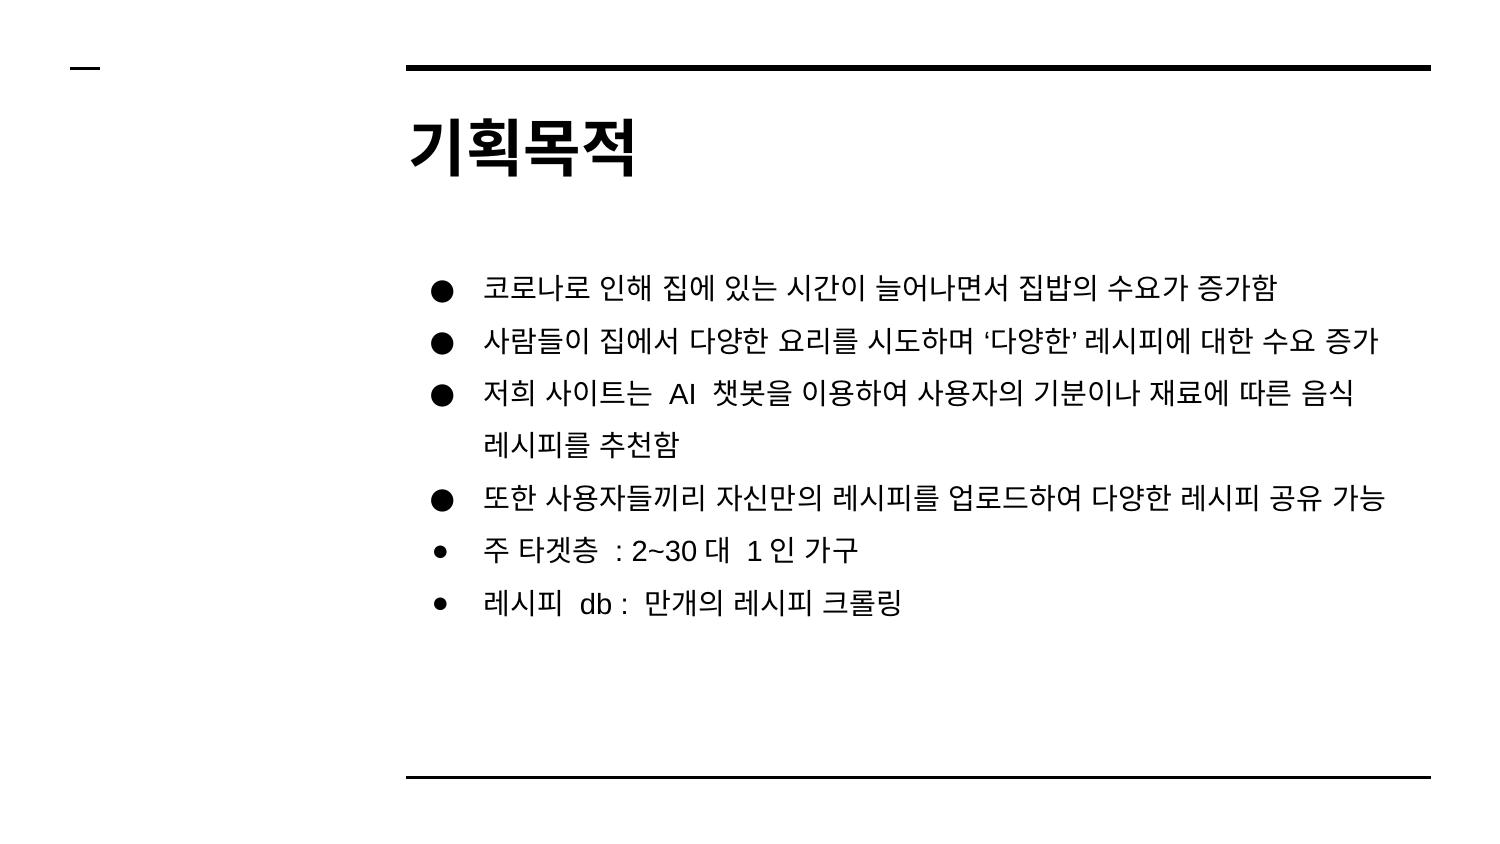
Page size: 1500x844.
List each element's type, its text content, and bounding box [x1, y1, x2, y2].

list 코로나로 인해 집에 있는 시간이 늘어나면서 집밥의 수요가 증가함 사람들이 집에서 다양한 요리를 시도하며 ‘다양한’ 레시피에 대한 수요 증가 저희 사이트는 AI 챗봇을 이용하여 사용자의 기분이나 재료에 따른 음식 레시피를 추천함 또한 사용자들끼리 자신만의 레시피를 업로드하여 다양한 레시피 공유 가능 주 타겟층 : 2~30대 1인 가구 레시피 db : 만개의 레시피 크롤링 [393, 237, 1402, 731]
title 기획목적 [393, 94, 1431, 199]
